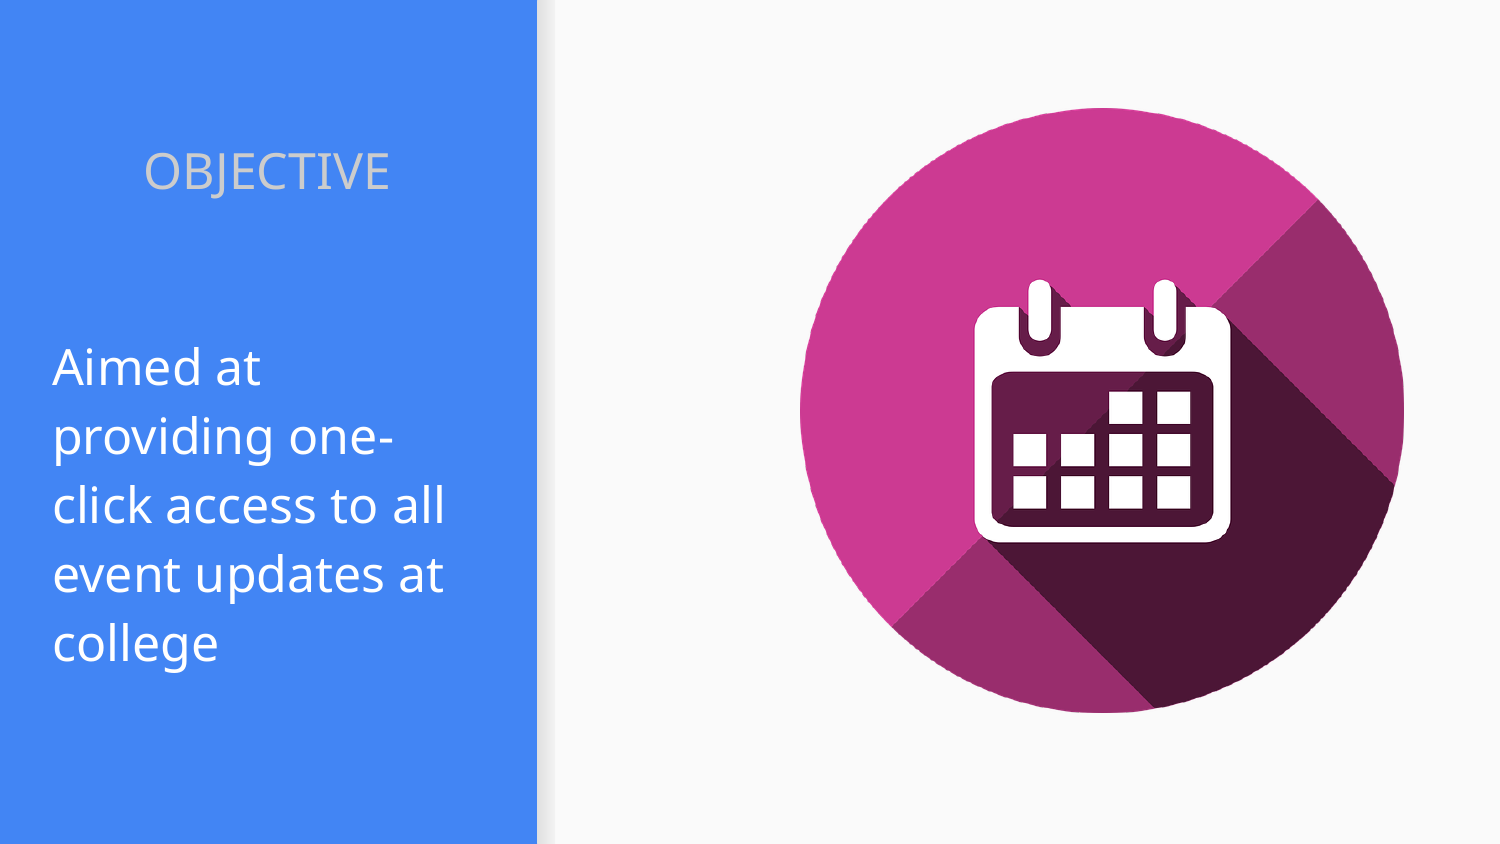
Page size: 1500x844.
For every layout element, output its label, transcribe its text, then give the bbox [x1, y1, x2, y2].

picture [799, 108, 1405, 713]
list Aimed at providing one-click access to all event updates at college [37, 227, 498, 770]
title OBJECTIVE [37, 58, 498, 216]
